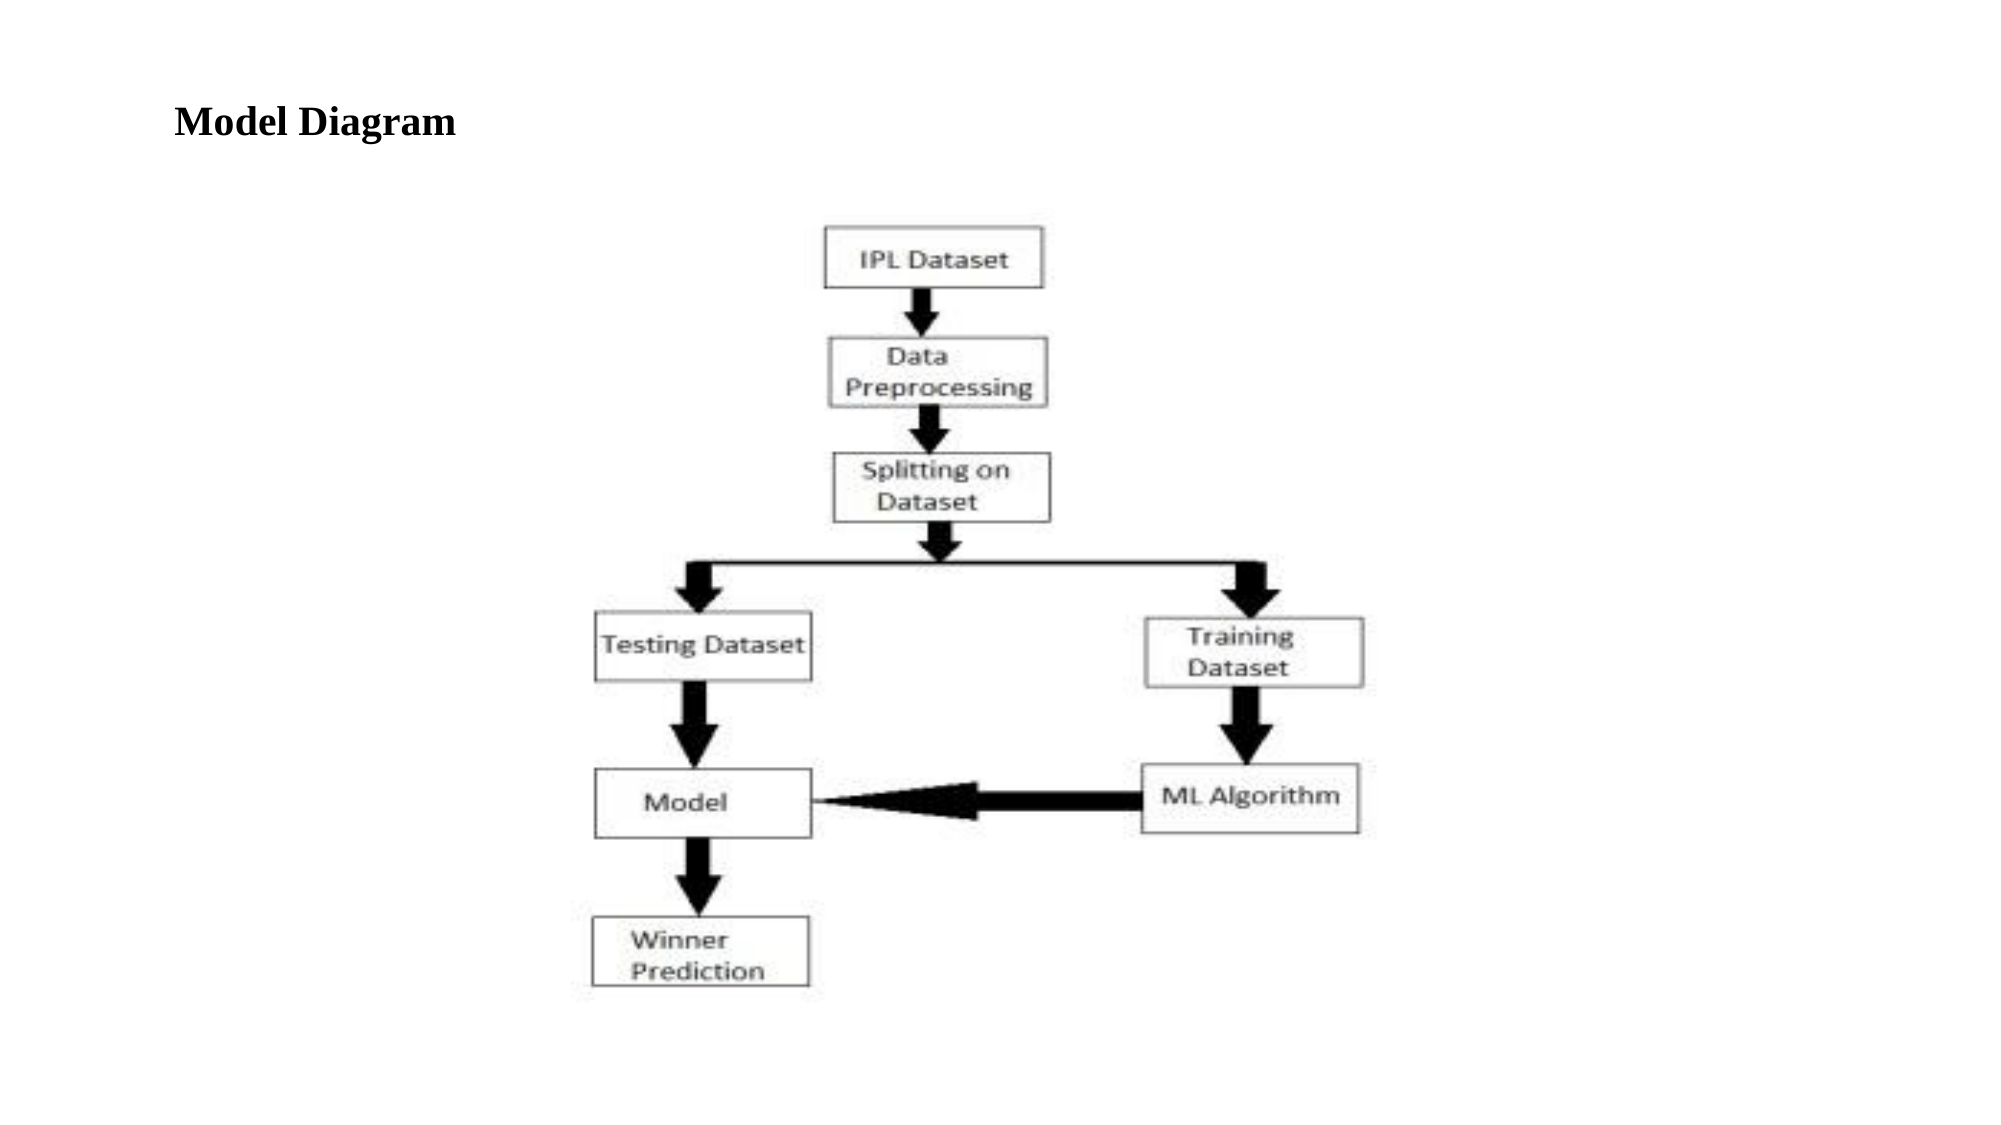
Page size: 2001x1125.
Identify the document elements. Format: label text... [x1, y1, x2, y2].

text_box Model Diagram [159, 86, 970, 152]
picture [433, 207, 1524, 1031]
